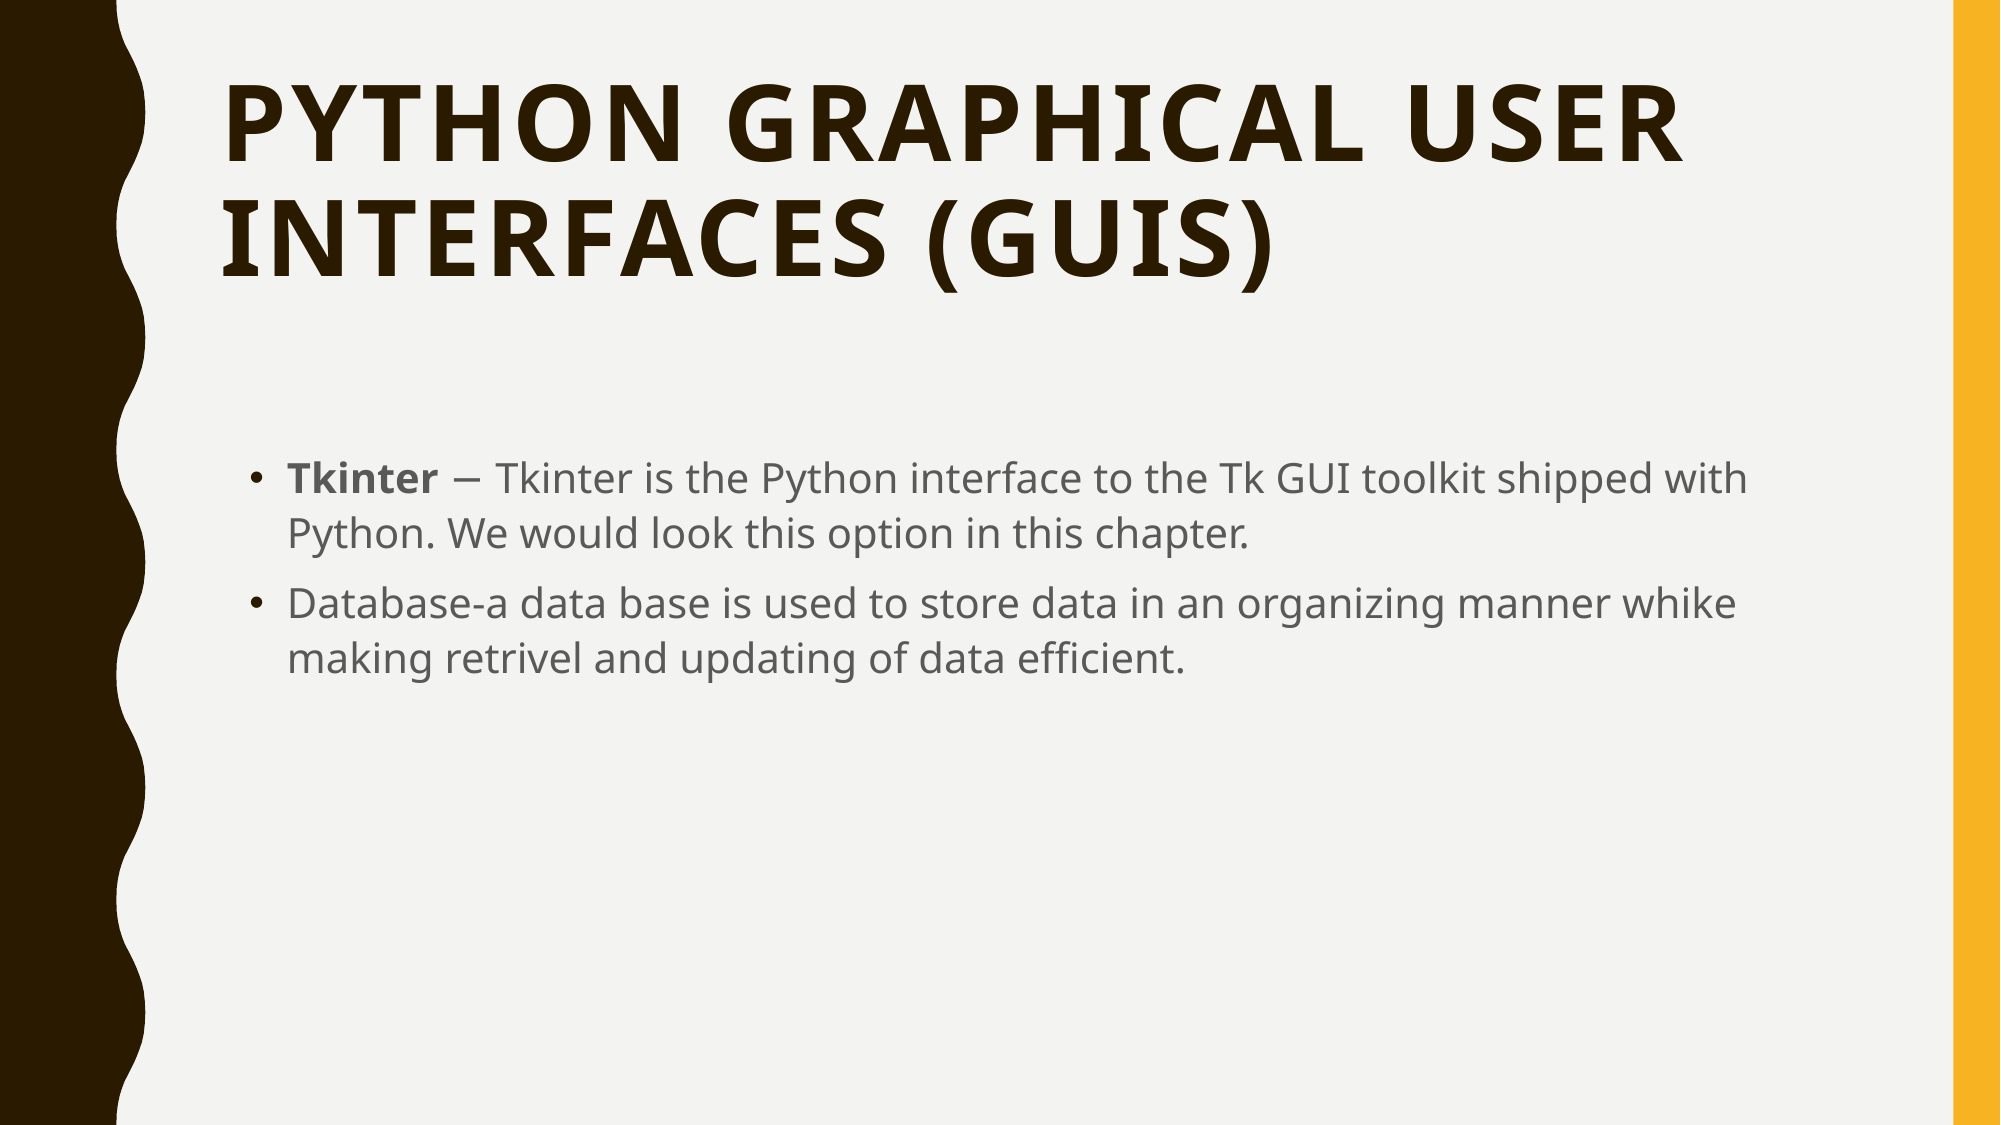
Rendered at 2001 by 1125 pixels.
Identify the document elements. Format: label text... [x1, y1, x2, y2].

title Python graphical user interfaces (GUIs) [205, 62, 1875, 308]
list Tkinter − Tkinter is the Python interface to the Tk GUI toolkit shipped with Python. We would look this option in this chapter. Database-a data base is used to store data in an organizing manner whike making retrivel and updating of data efficient. [234, 375, 1875, 845]
